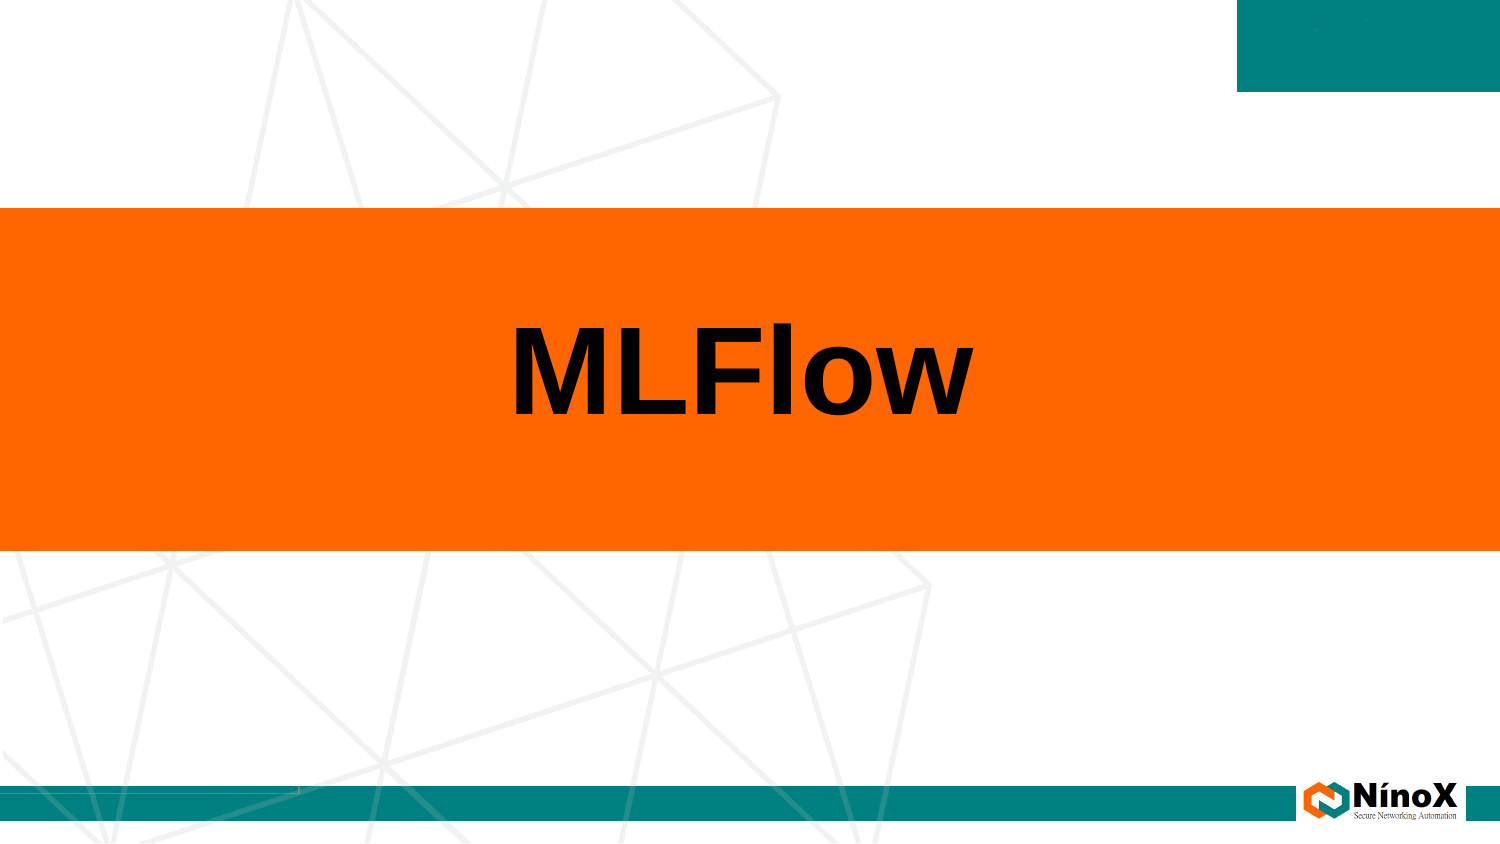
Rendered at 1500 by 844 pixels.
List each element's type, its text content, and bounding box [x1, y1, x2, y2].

picture [1237, 0, 1500, 92]
title MLFlow [0, 289, 1492, 438]
picture [0, 0, 1500, 844]
